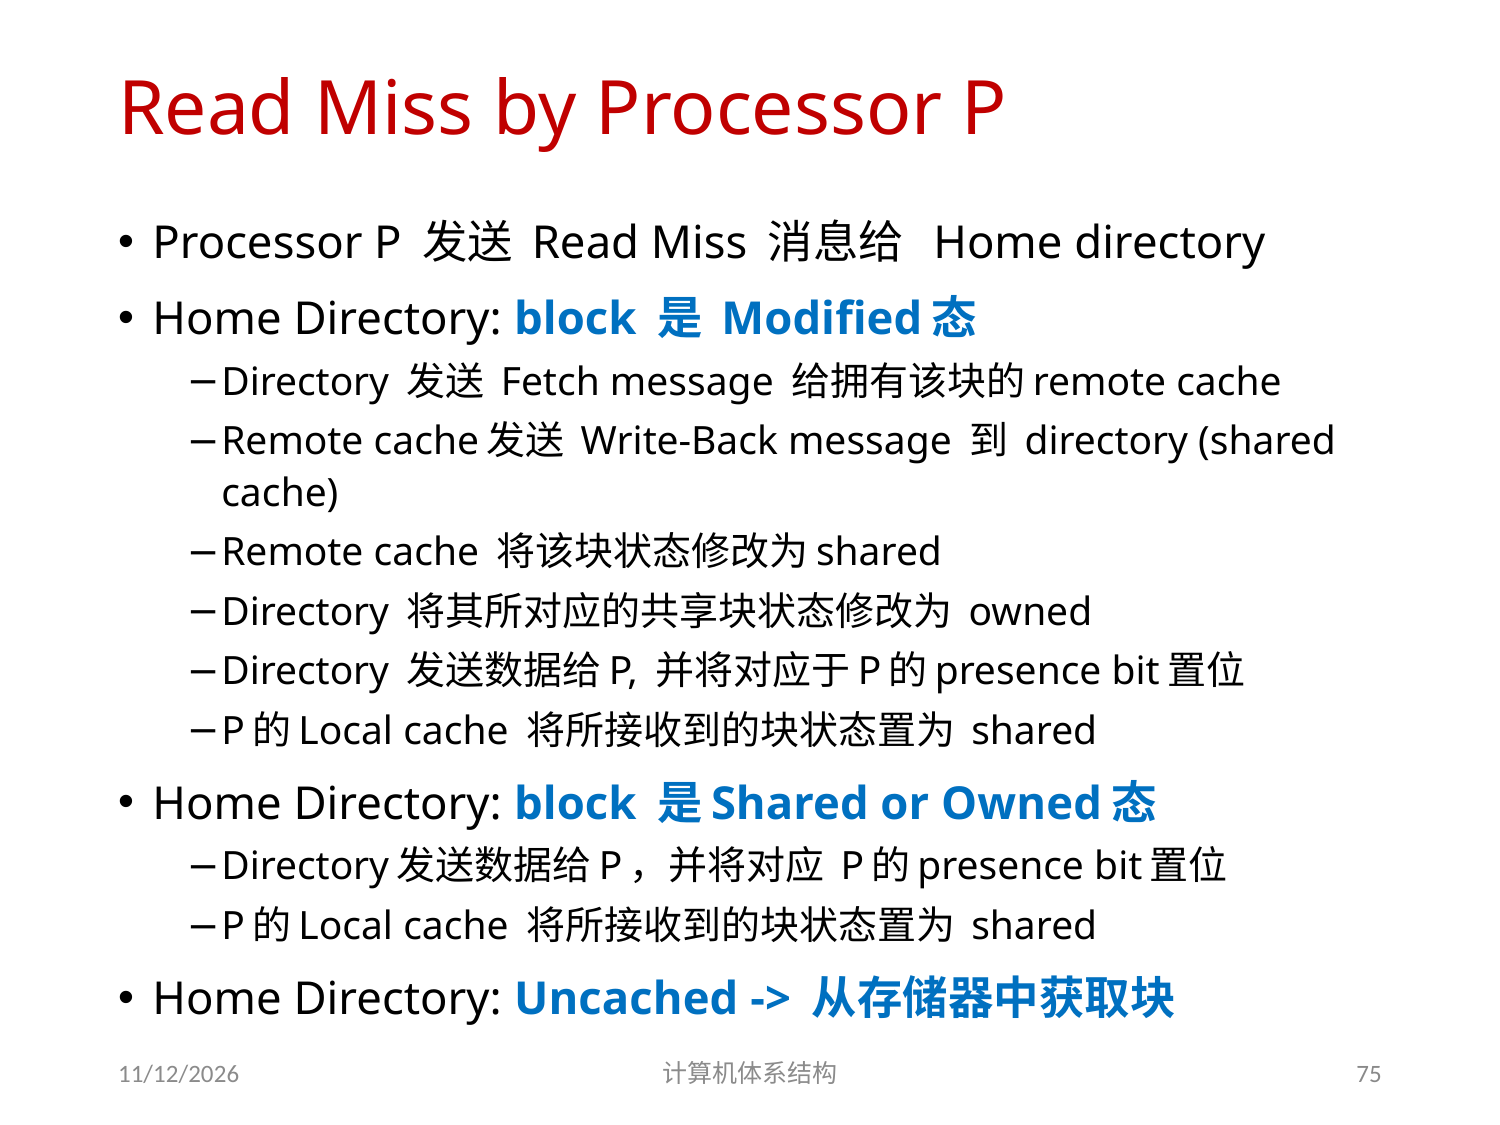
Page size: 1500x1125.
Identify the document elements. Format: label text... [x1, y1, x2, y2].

slide_number 75 [1059, 1042, 1397, 1103]
list Processor P 发送 Read Miss 消息给 Home directory Home Directory: block 是 Modified态 Directory 发送 Fetch message 给拥有该块的remote cache Remote cache发送 Write-Back message 到 directory (shared cache) Remote cache 将该块状态修改为shared Directory 将其所对应的共享块状态修改为 owned Directory 发送数据给P, 并将对应于P的presence bit置位 P的Local cache 将所接收到的块状态置为 shared Home Directory: block 是Shared or Owned态 Directory发送数据给P，并将对应 P的presence bit置位 P的Local cache 将所接收到的块状态置为 shared Home Directory: Uncached -> 从存储器中获取块 [103, 200, 1397, 1043]
title Read Miss by Processor P [103, 59, 1397, 160]
footer 计算机体系结构 [496, 1042, 1004, 1103]
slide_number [103, 1042, 441, 1103]
